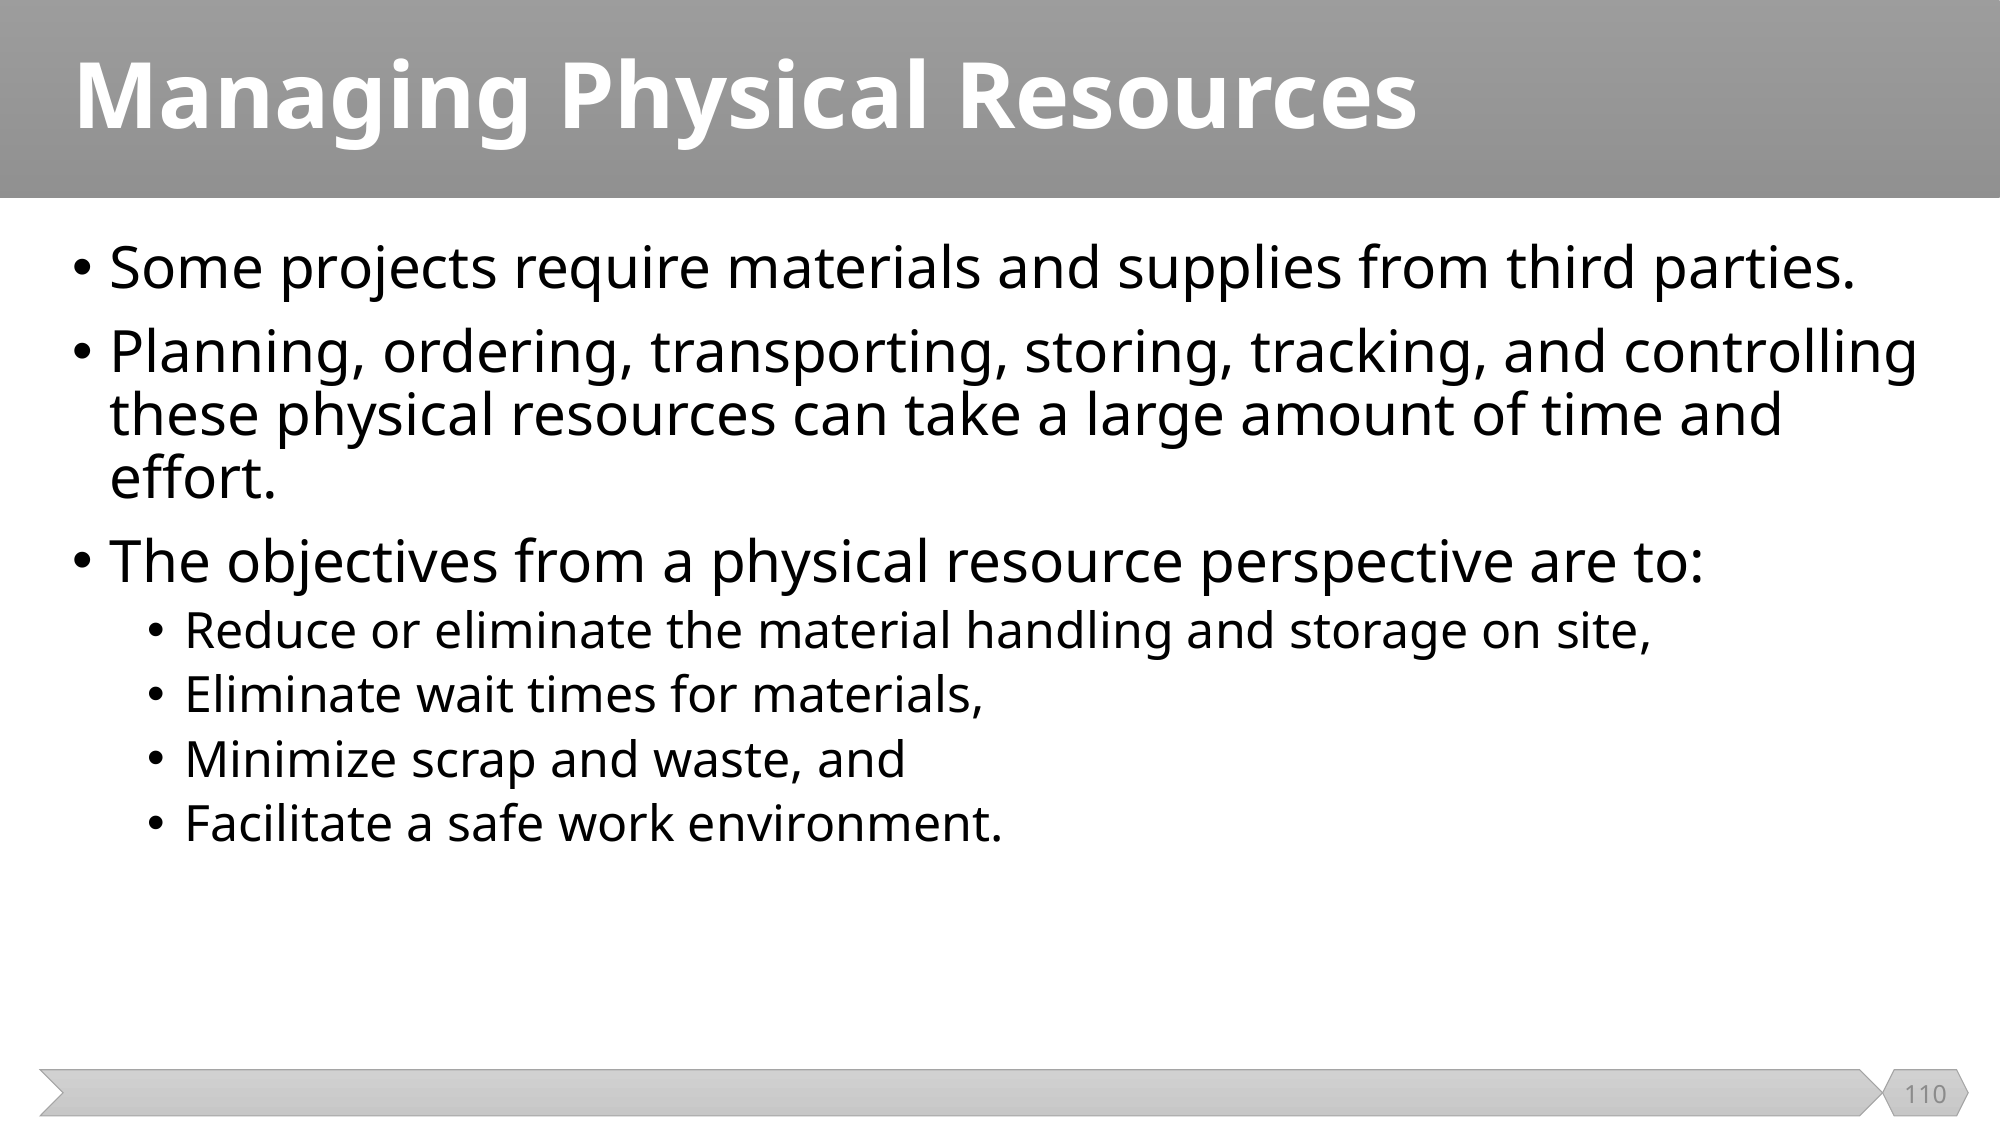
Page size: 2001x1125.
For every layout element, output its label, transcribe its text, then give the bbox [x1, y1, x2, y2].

slide_number 110 [1882, 1065, 1969, 1125]
list Some projects require materials and supplies from third parties. Planning, ordering, transporting, storing, tracking, and controlling these physical resources can take a large amount of time and effort. The objectives from a physical resource perspective are to: Reduce or eliminate the material handling and storage on site, Eliminate wait times for materials, Minimize scrap and waste, and Facilitate a safe work environment. [56, 230, 1969, 1010]
title Managing Physical Resources [56, 0, 1969, 199]
